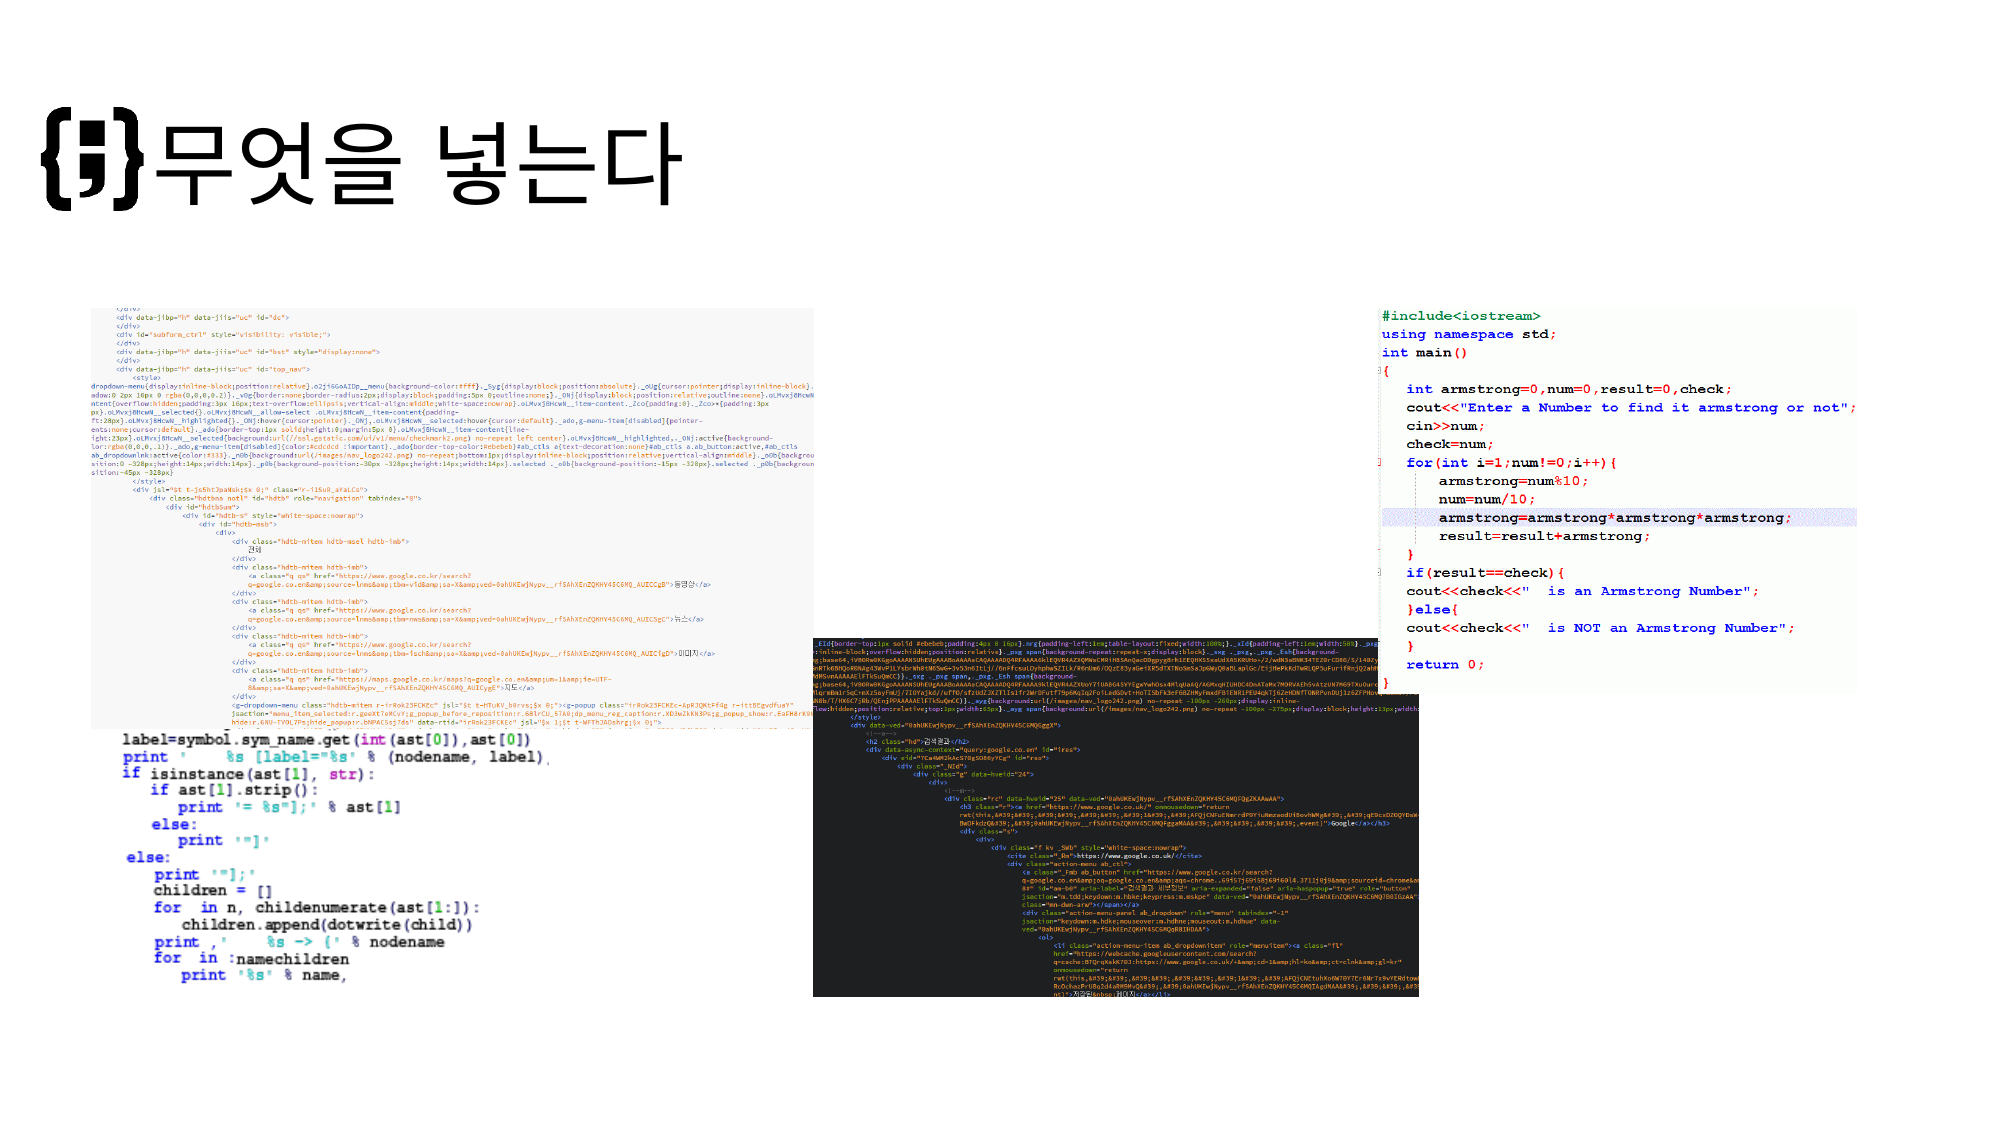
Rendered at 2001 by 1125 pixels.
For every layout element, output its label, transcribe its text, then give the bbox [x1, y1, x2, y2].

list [91, 729, 549, 988]
title 무엇을 넣는다 [137, 59, 1863, 278]
picture [31, 107, 152, 212]
picture [91, 307, 1857, 997]
